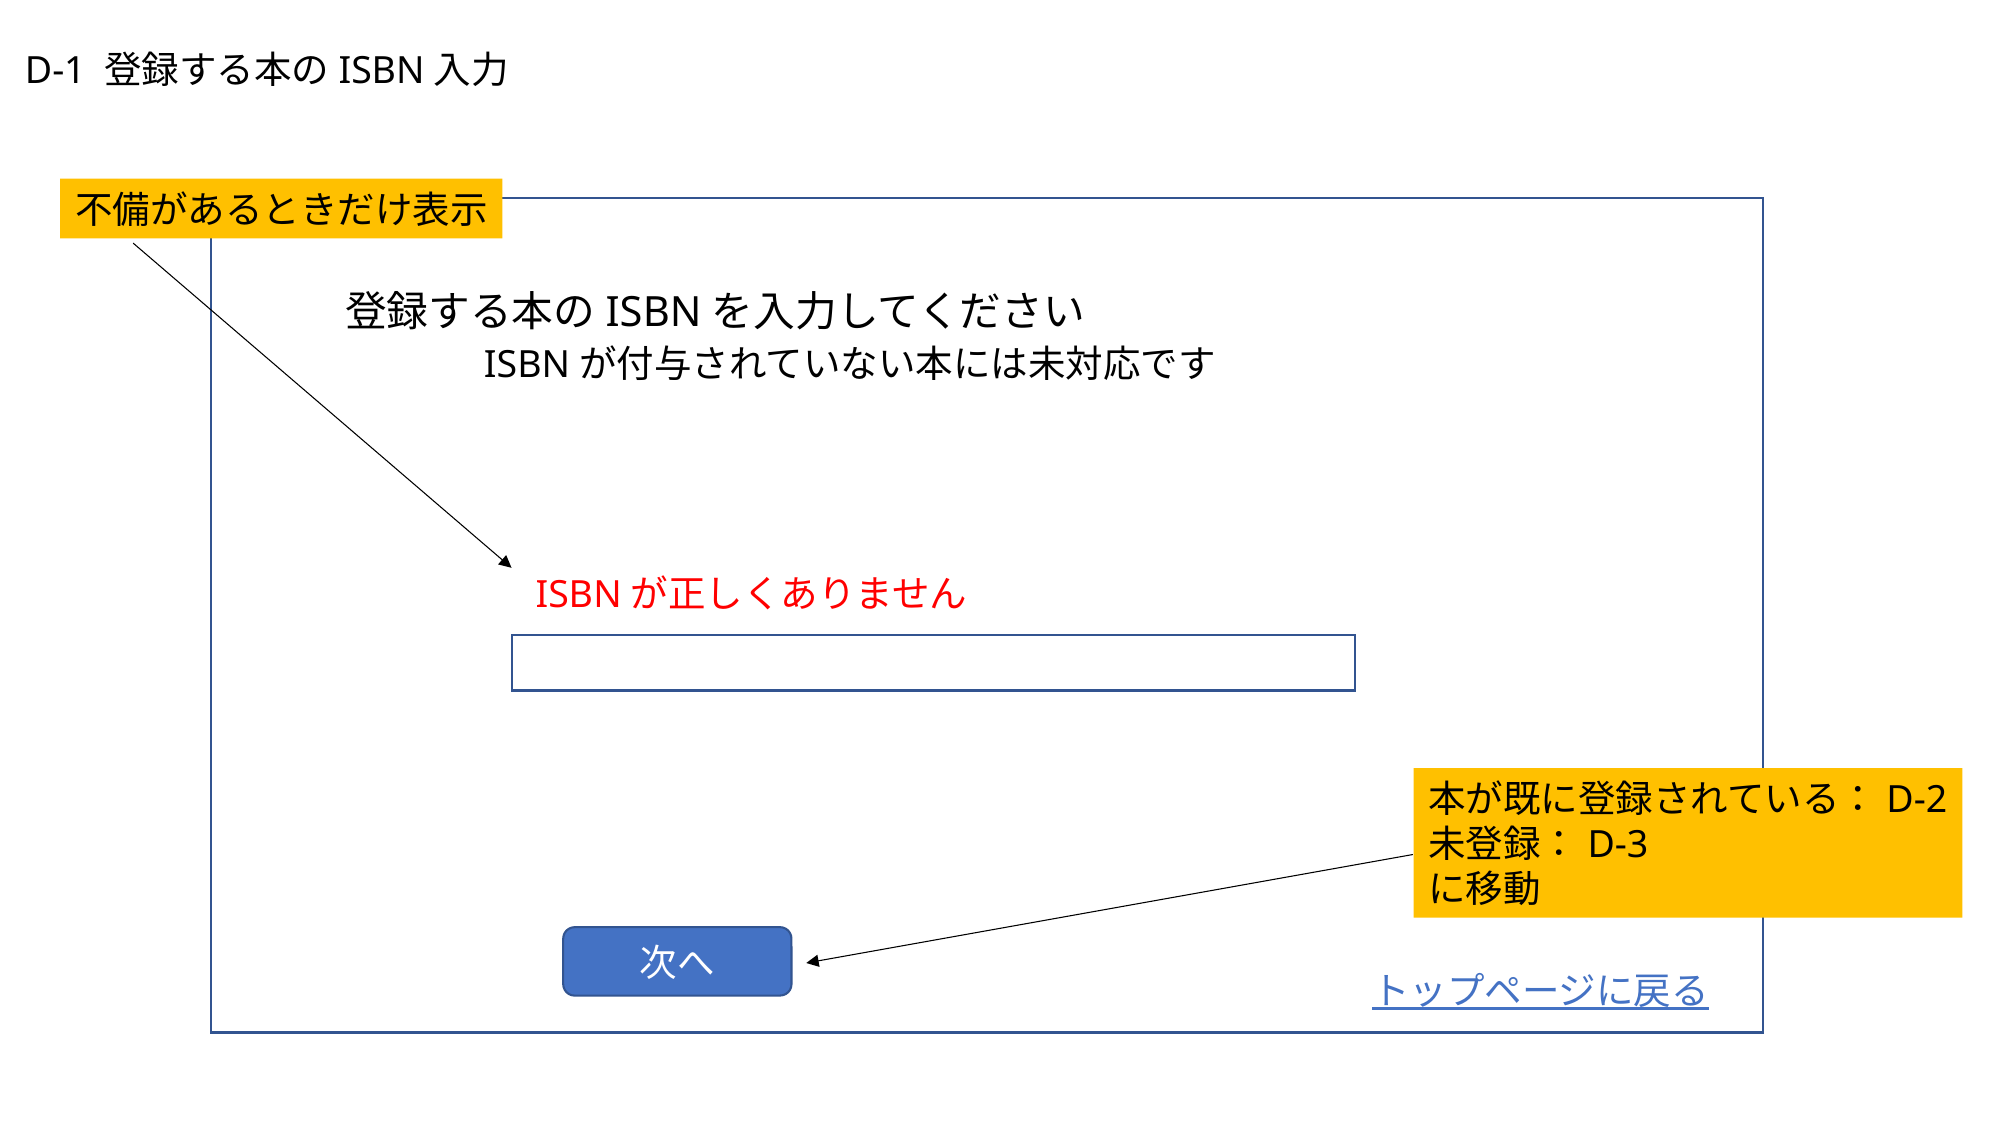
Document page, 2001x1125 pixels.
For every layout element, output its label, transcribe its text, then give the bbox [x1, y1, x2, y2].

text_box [133, 243, 512, 568]
text_box トップページに戻る [1357, 959, 1725, 1020]
text_box D-1 登録する本のISBN入力 [9, 39, 524, 99]
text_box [806, 854, 1413, 964]
text_box ISBNが正しくありません [520, 562, 983, 623]
text_box 不備があるときだけ表示 [60, 178, 503, 239]
text_box [210, 197, 1764, 1034]
text_box 本が既に登録されている：D-2 未登録：D-3 に移動 [1413, 768, 1963, 918]
